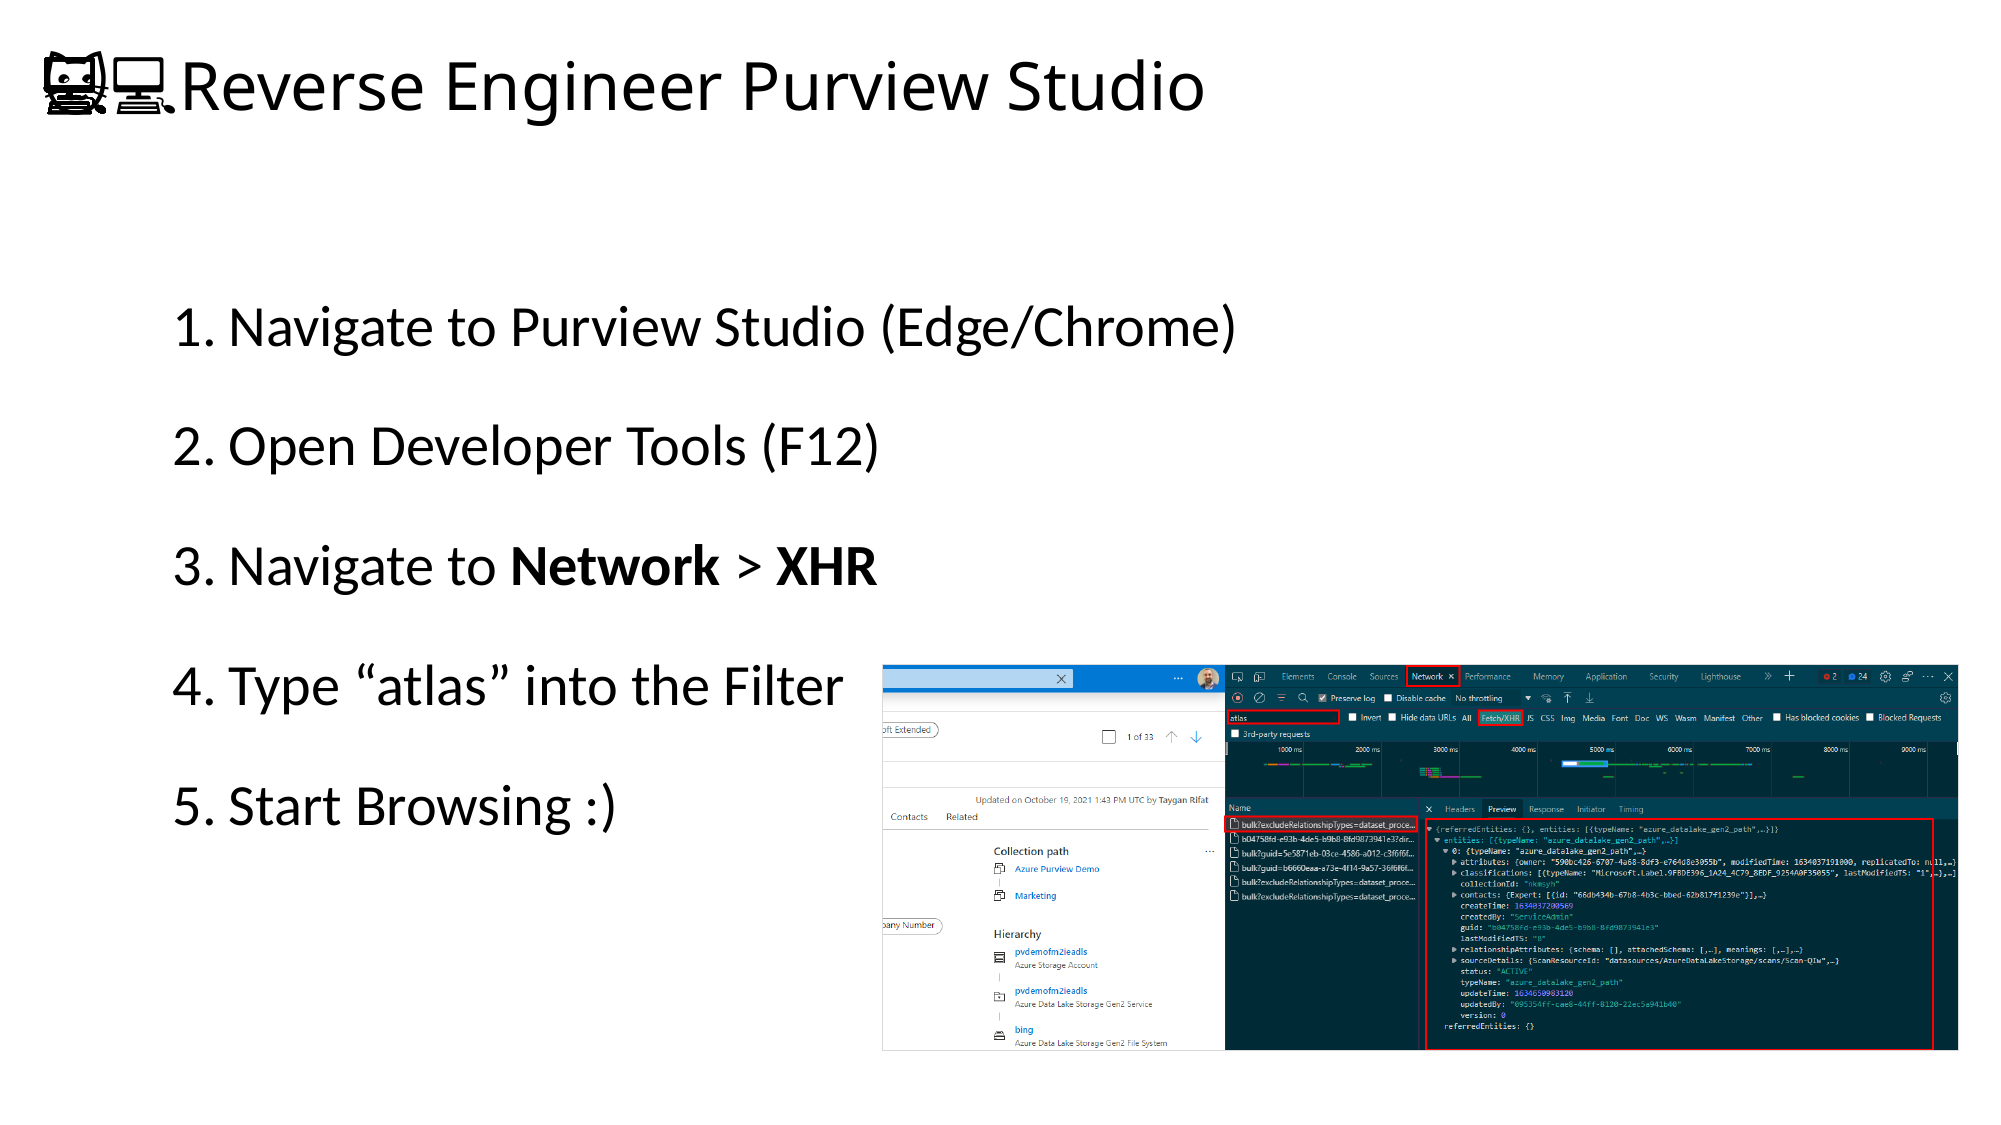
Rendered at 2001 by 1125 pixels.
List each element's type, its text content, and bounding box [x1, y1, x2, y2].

picture [1420, 768, 1482, 778]
picture [1479, 709, 1523, 725]
picture [1349, 714, 1356, 720]
picture [1319, 695, 1326, 701]
picture [1562, 761, 1607, 767]
text_box Navigate to Purview Studio (Edge/Chrome) Open Developer Tools (F12) Navigate to Network > XHR Type “atlas” into the Filter Start Browsing :) [157, 280, 1266, 845]
picture [1543, 991, 1554, 995]
title 🐱‍💻Reverse Engineer Purview Studio [0, 0, 1514, 144]
picture [1483, 849, 1494, 853]
picture [1246, 851, 1255, 856]
picture [882, 664, 1419, 1051]
picture [1246, 894, 1255, 899]
picture [1232, 730, 1238, 737]
picture [1407, 664, 1460, 686]
